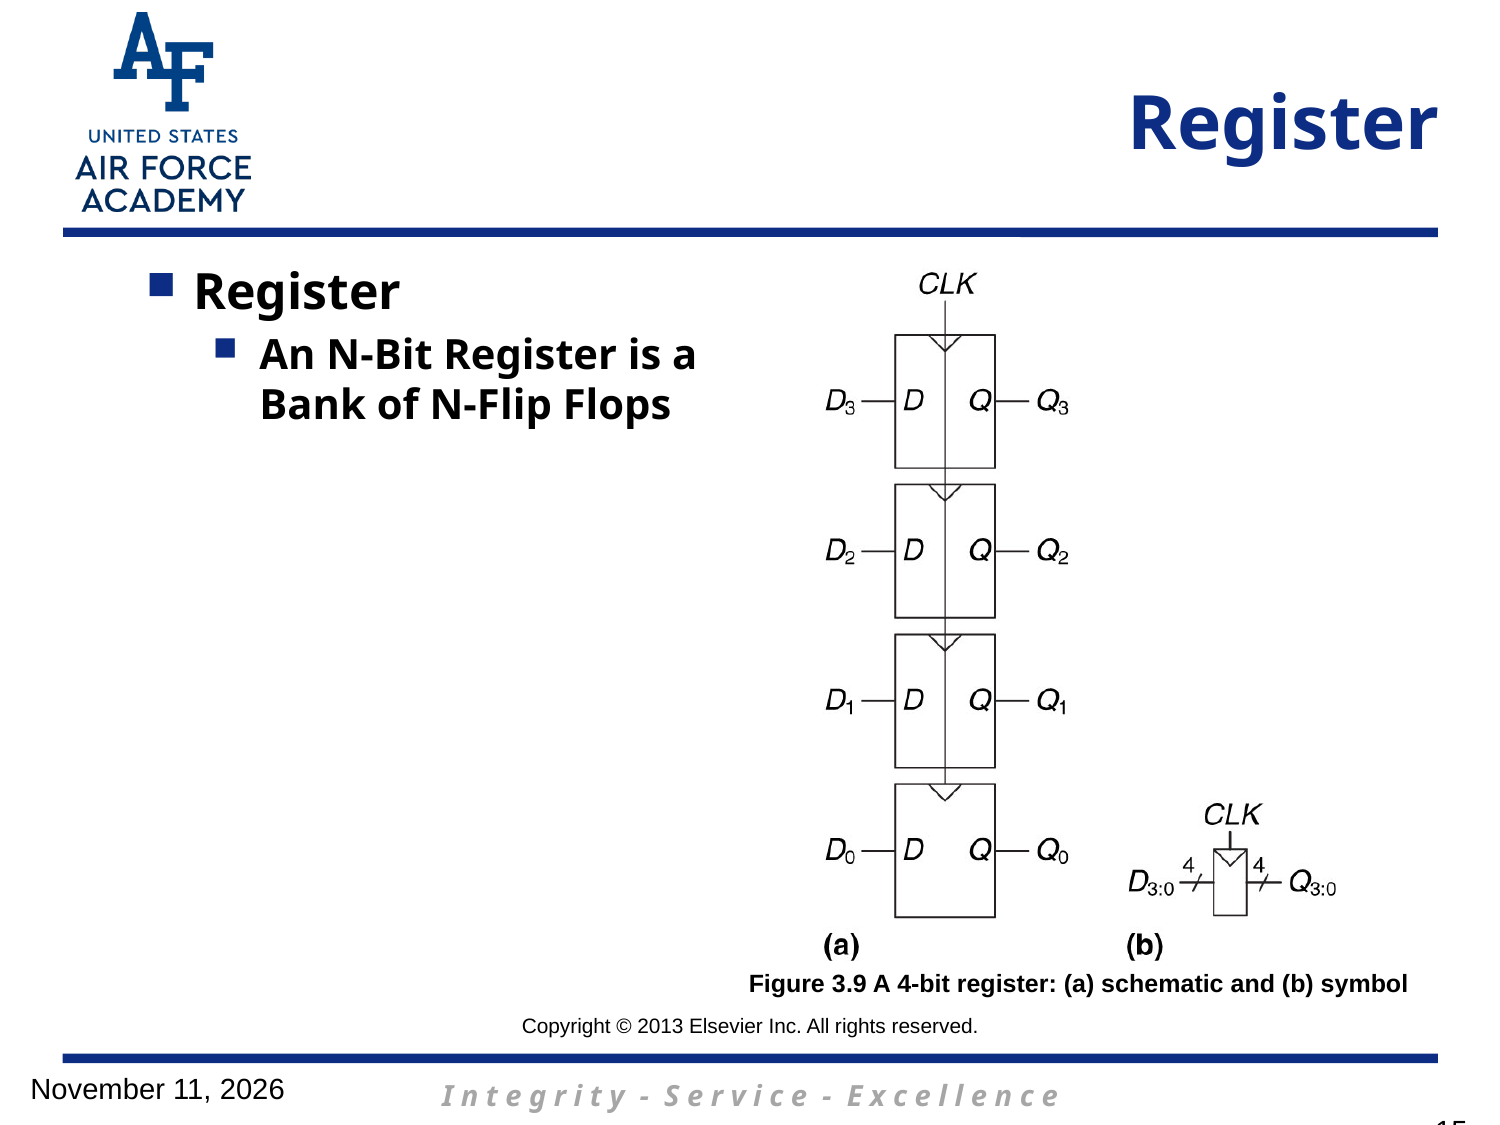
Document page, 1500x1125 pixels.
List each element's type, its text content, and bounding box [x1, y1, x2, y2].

list Register An N-Bit Register is a Bank of N-Flip Flops [131, 251, 779, 962]
slide_number 15 [1402, 1069, 1500, 1125]
picture [75, 12, 251, 212]
title Register [299, 29, 1456, 211]
picture [822, 268, 1336, 961]
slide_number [15, 1028, 366, 1107]
text_box Copyright © 2013 Elsevier Inc. All rights reserved. [424, 1005, 1076, 1064]
text_box Figure 3.9 A 4-bit register: (a) schematic and (b) symbol [733, 960, 1425, 1006]
